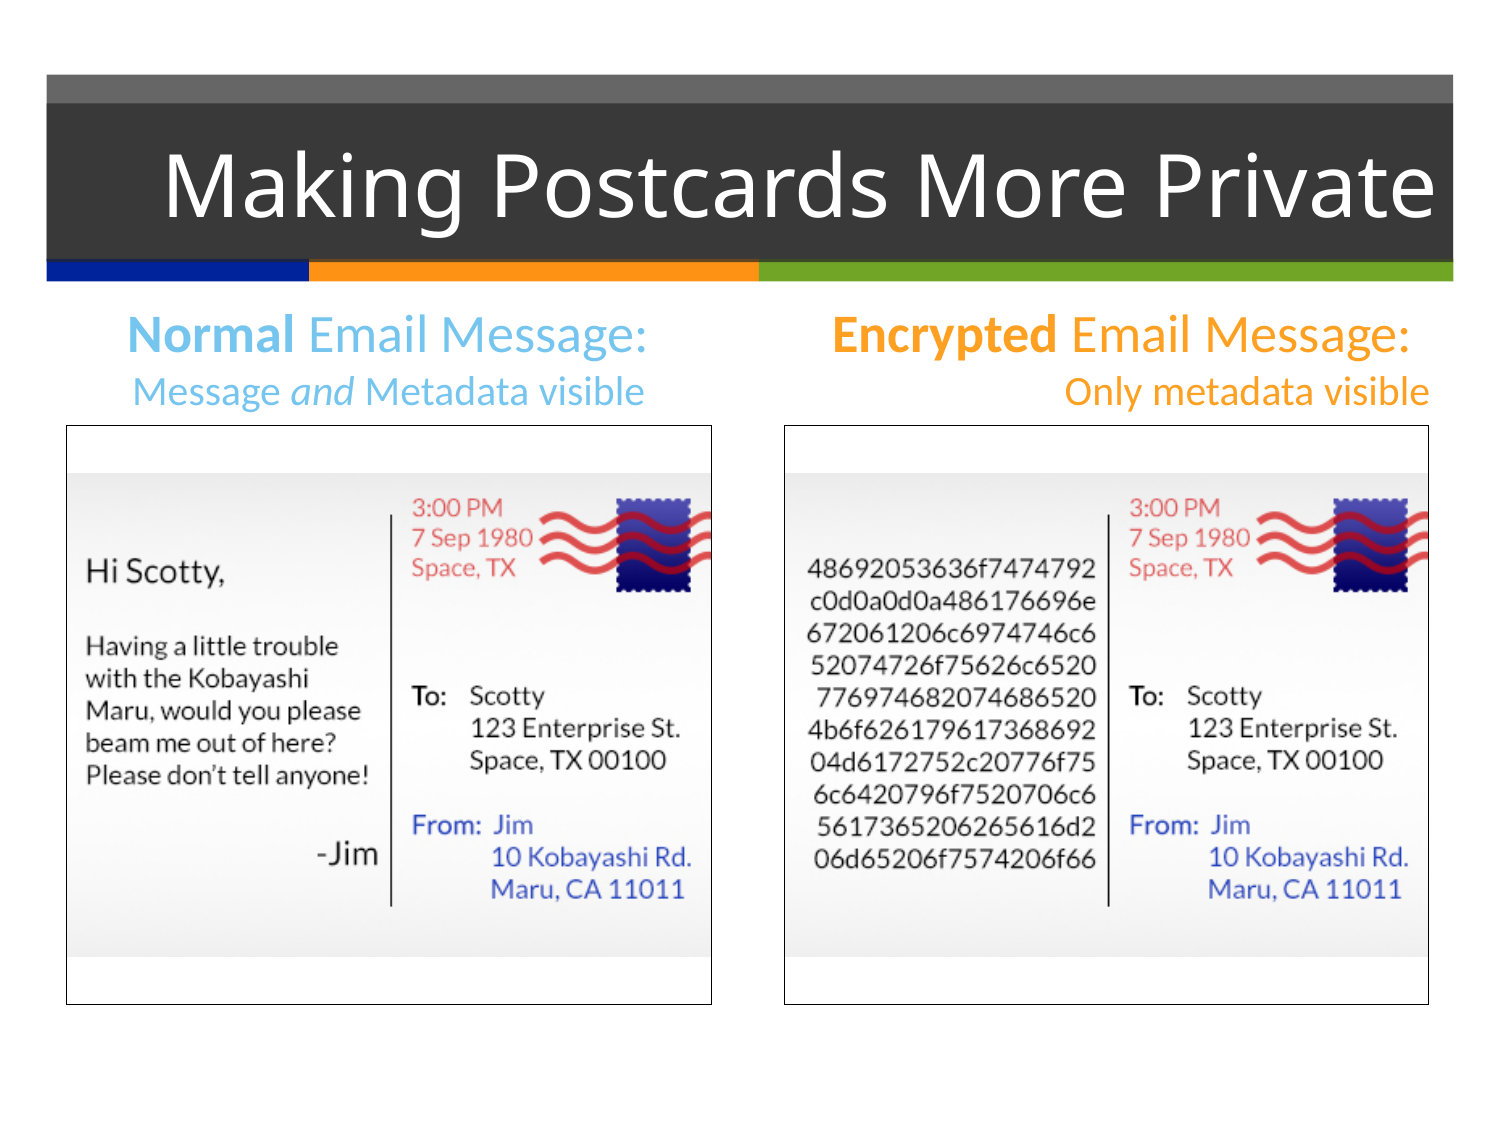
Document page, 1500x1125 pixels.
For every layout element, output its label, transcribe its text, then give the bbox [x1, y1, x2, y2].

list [65, 424, 712, 1006]
list Normal Email Message: Message and Metadata visible [66, 284, 712, 422]
list Encrypted Email Message: Only metadata visible [800, 284, 1446, 422]
title Making Postcards More Private [46, 103, 1454, 263]
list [783, 424, 1430, 1006]
